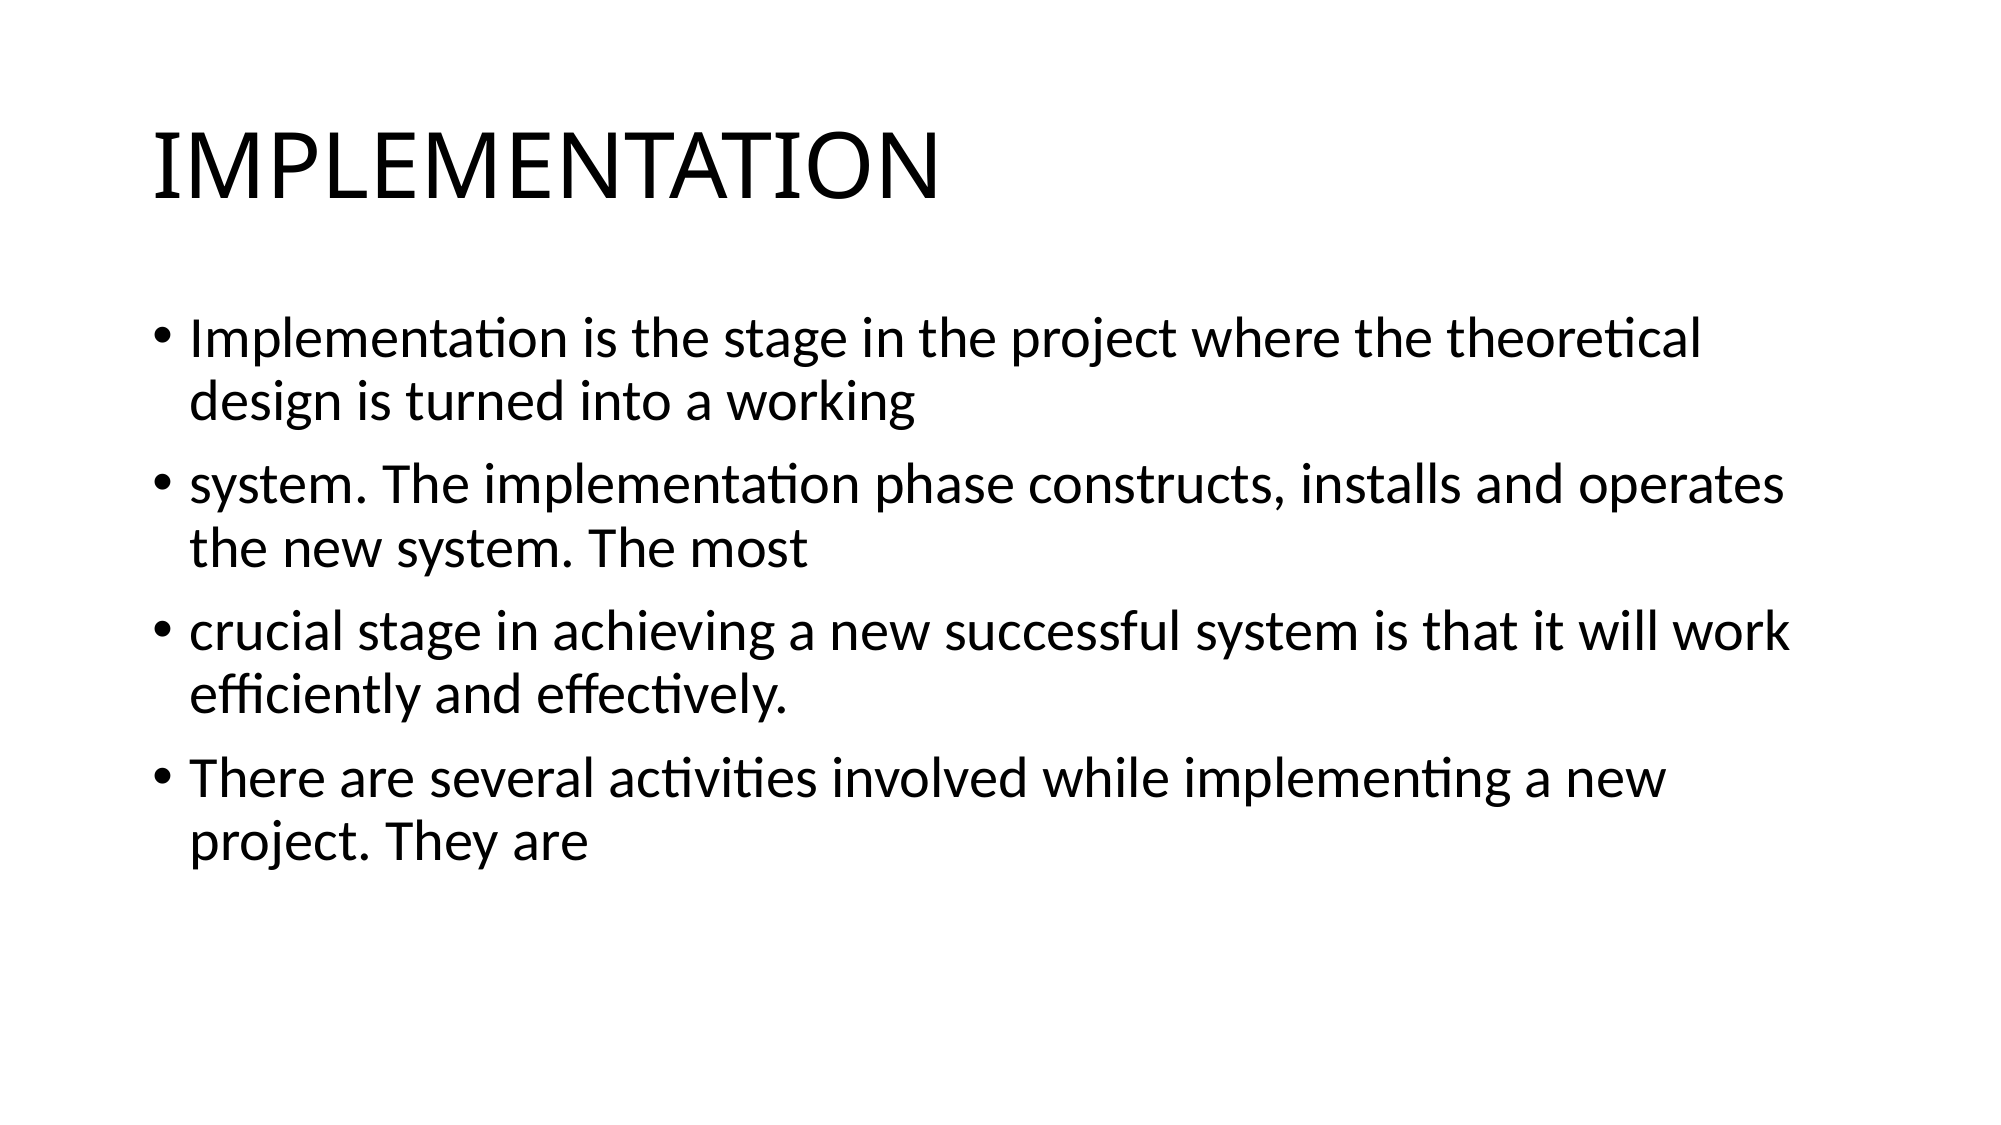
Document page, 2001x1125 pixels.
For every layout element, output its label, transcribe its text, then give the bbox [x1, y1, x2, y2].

list Implementation is the stage in the project where the theoretical design is turned into a working system. The implementation phase constructs, installs and operates the new system. The most crucial stage in achieving a new successful system is that it will work efficiently and effectively. There are several activities involved while implementing a new project. They are [137, 299, 1863, 1014]
title IMPLEMENTATION [137, 59, 1863, 278]
